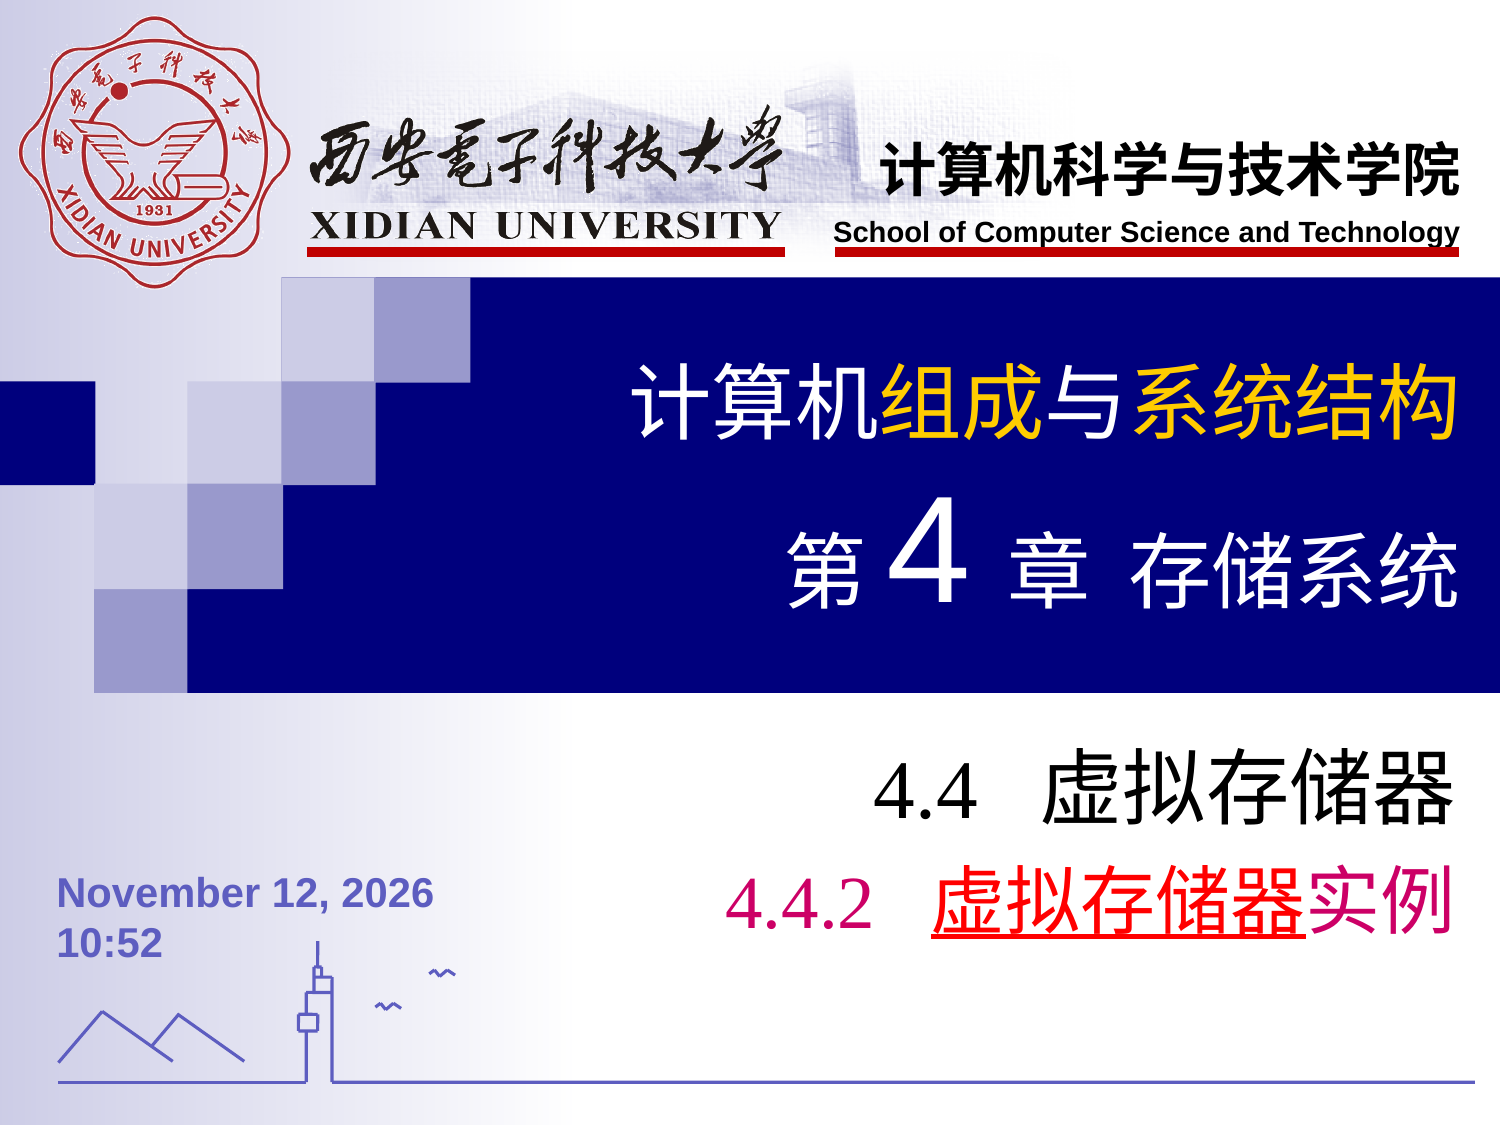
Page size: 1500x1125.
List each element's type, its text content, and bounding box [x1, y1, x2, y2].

subtitle 计算机组成与系统结构 第4章 存储系统 [64, 278, 1477, 705]
text_box 4.4.2 虚拟存储器实例 [324, 845, 1471, 976]
text_box 4.4 虚拟存储器 [324, 727, 1471, 845]
picture [17, 14, 293, 292]
picture [307, 101, 786, 244]
